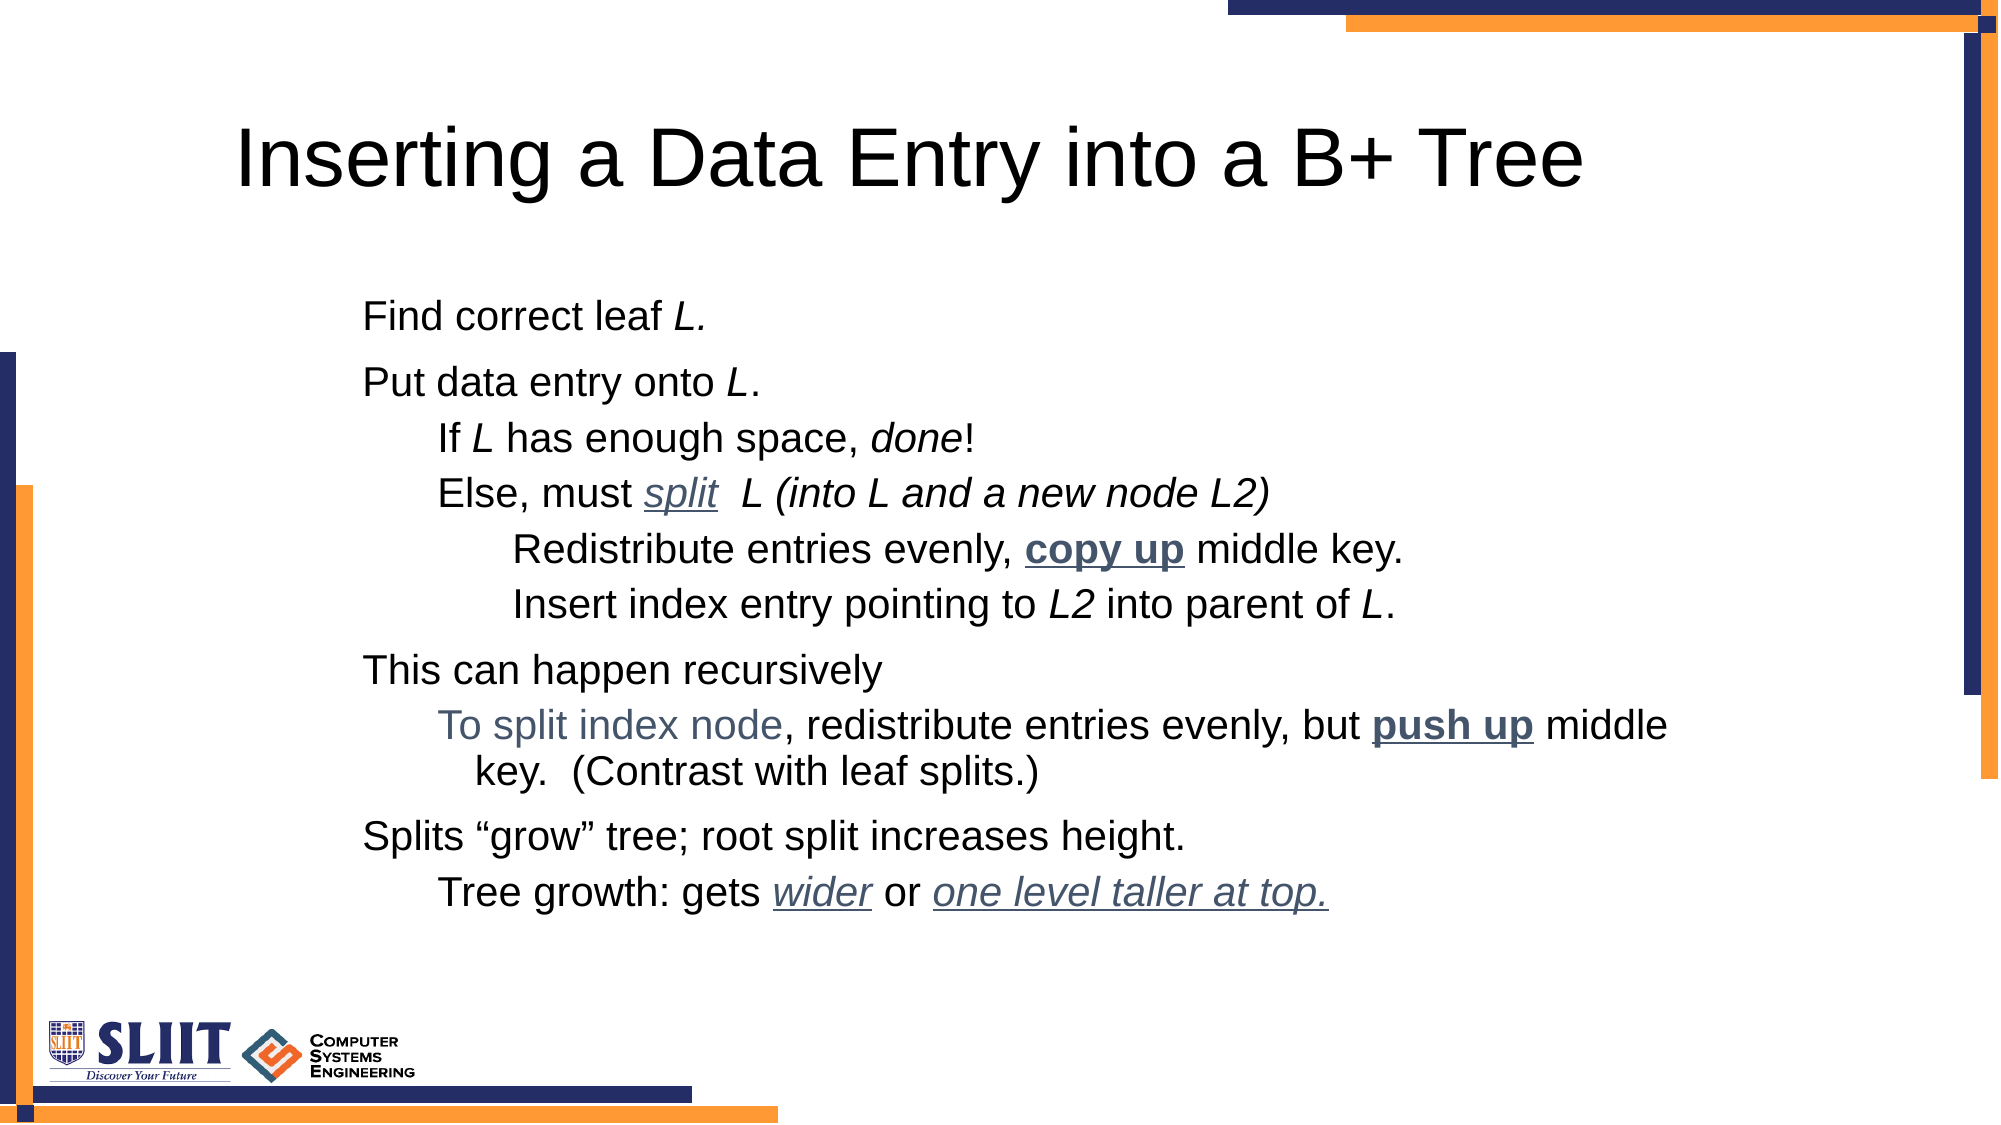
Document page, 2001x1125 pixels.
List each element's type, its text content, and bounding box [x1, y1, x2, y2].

title Inserting a Data Entry into a B+ Tree [219, 68, 1688, 250]
picture [240, 1025, 347, 1085]
list Find correct leaf L. Put data entry onto L. If L has enough space, done! Else, must split L (into L and a new node L2) Redistribute entries evenly, copy up middle key. Insert index entry pointing to L2 into parent of L. This can happen recursively To split index node, redistribute entries evenly, but push up middle key. (Contrast with leaf splits.) Splits “grow” tree; root split increases height. Tree growth: gets wider or one level taller at top. [347, 287, 1698, 1100]
picture [49, 1021, 231, 1082]
